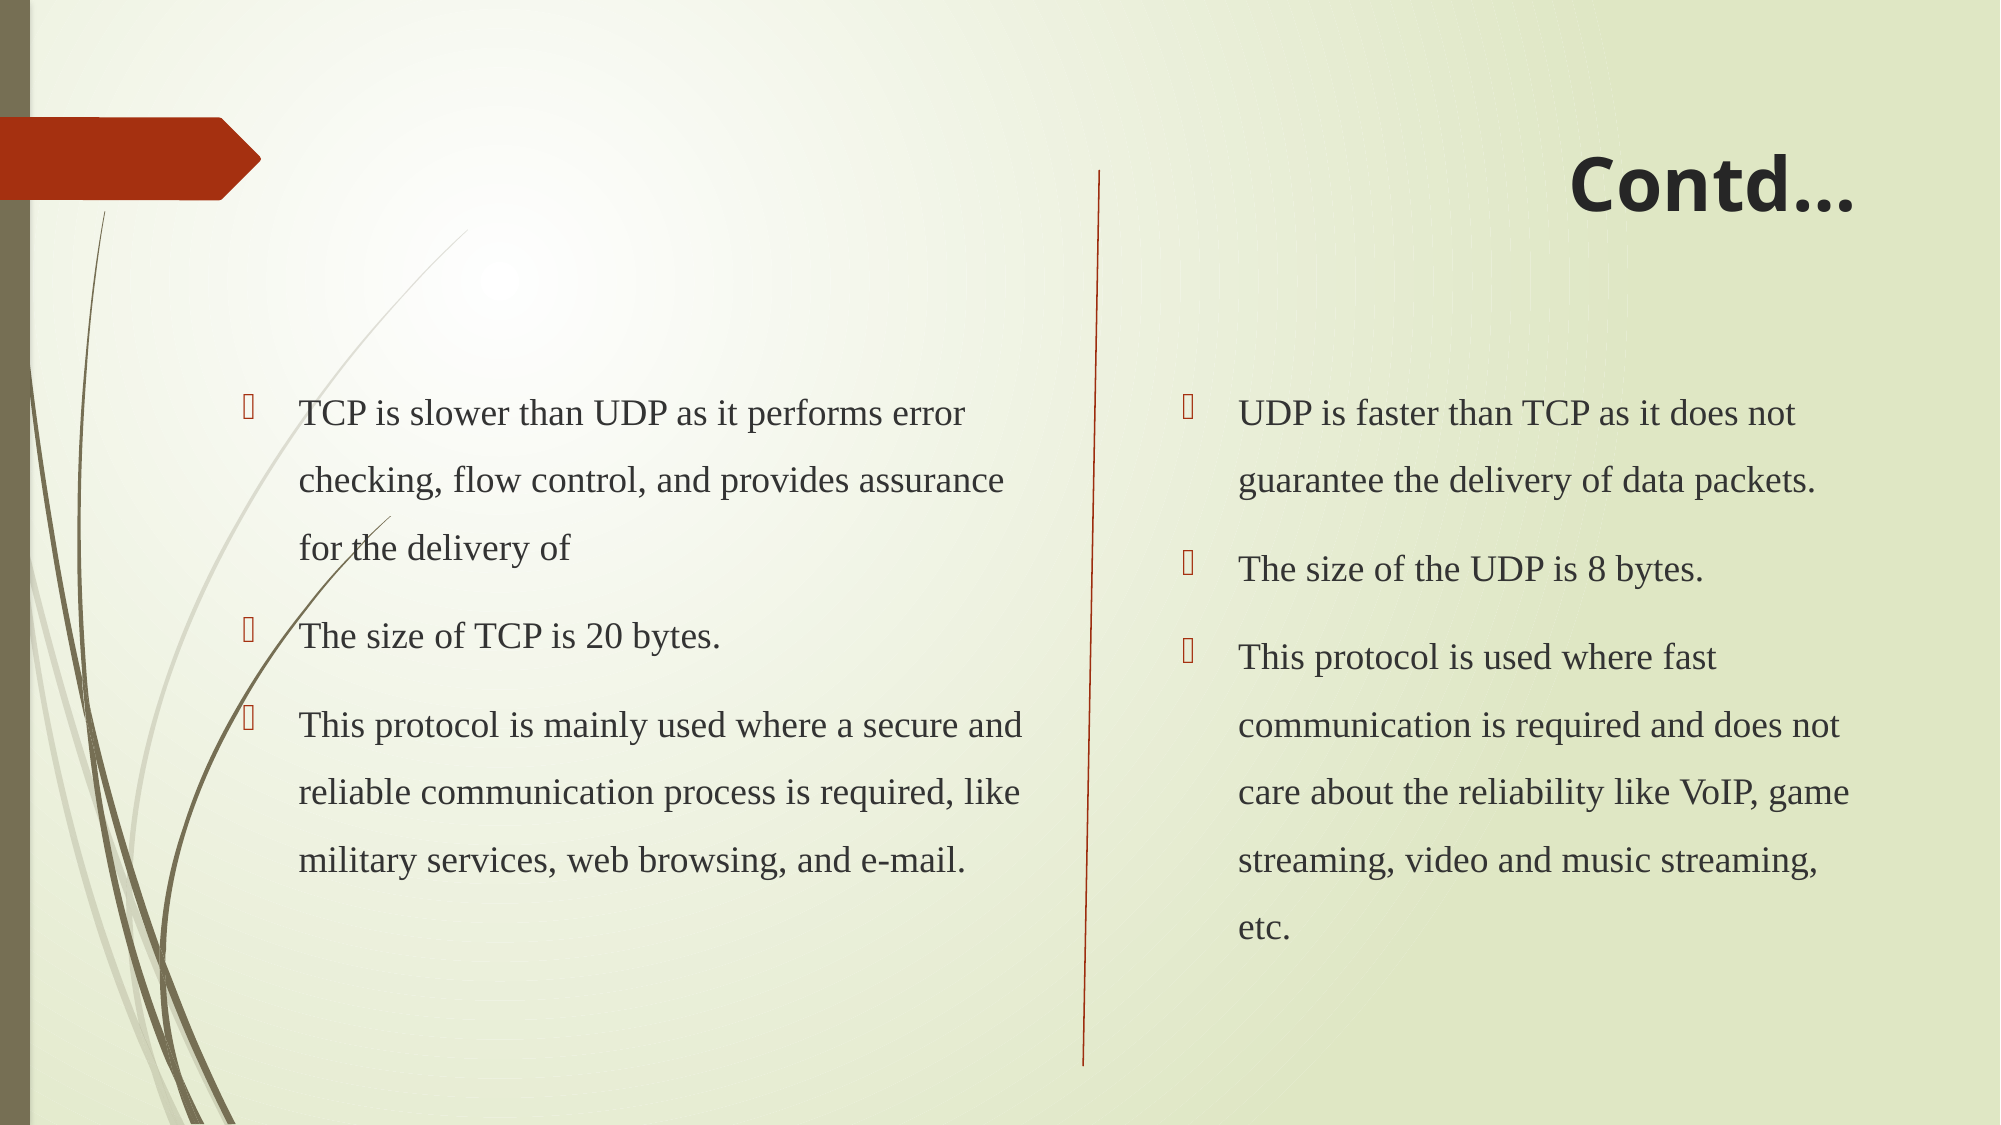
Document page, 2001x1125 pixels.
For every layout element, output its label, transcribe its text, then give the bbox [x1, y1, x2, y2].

title Contd… [409, 129, 1872, 278]
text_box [1082, 170, 1100, 1066]
list TCP is slower than UDP as it performs error checking, flow control, and provides assurance for the delivery of The size of TCP is 20 bytes. This protocol is mainly used where a secure and reliable communication process is required, like military services, web browsing, and e-mail. [227, 357, 1057, 968]
list UDP is faster than TCP as it does not guarantee the delivery of data packets. The size of the UDP is 8 bytes. This protocol is used where fast communication is required and does not care about the reliability like VoIP, game streaming, video and music streaming, etc. [1166, 357, 1888, 968]
